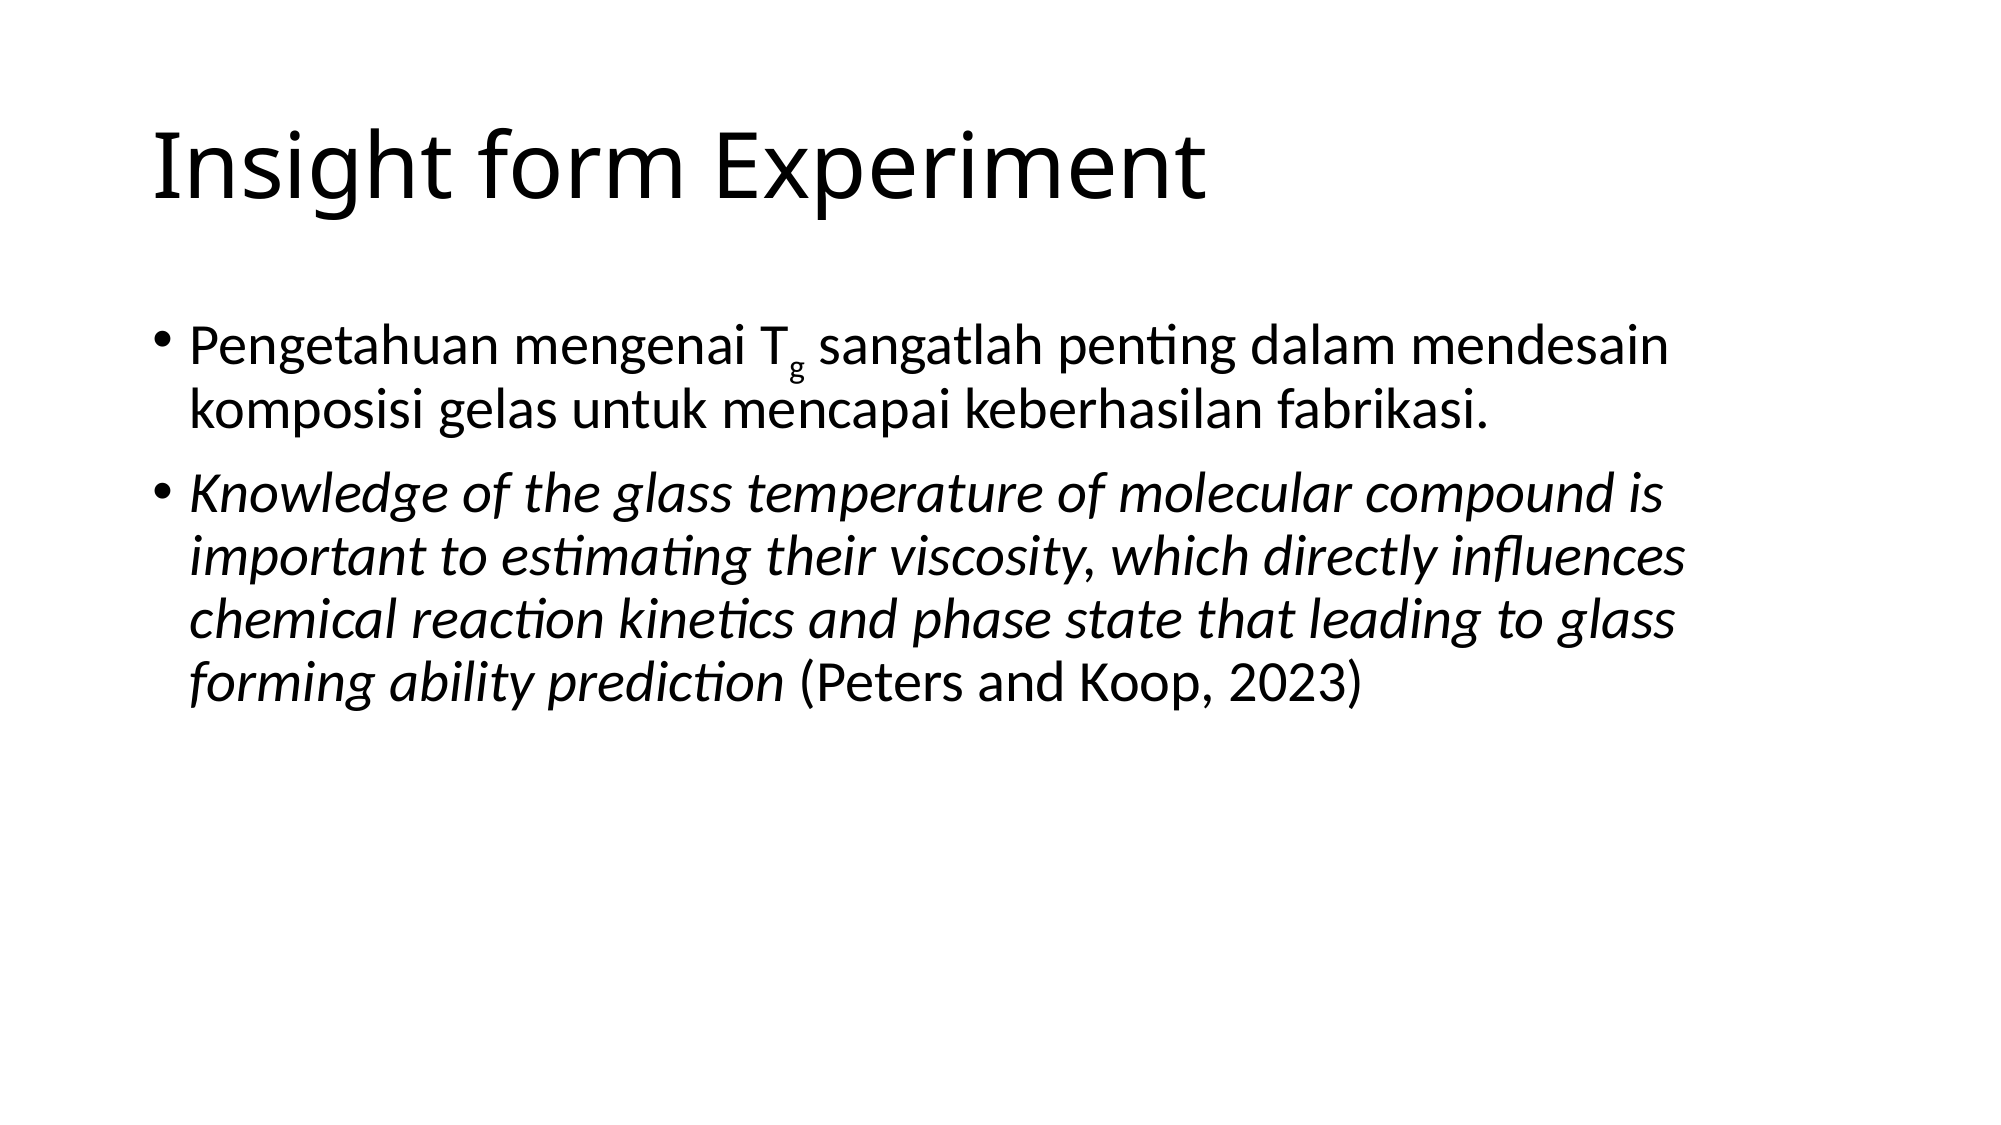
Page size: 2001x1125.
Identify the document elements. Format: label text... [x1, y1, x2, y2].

title Insight form Experiment [137, 59, 1863, 278]
list Pengetahuan mengenai Tg sangatlah penting dalam mendesain komposisi gelas untuk mencapai keberhasilan fabrikasi. Knowledge of the glass temperature of molecular compound is important to estimating their viscosity, which directly influences chemical reaction kinetics and phase state that leading to glass forming ability prediction (Peters and Koop, 2023) [137, 299, 1863, 1014]
